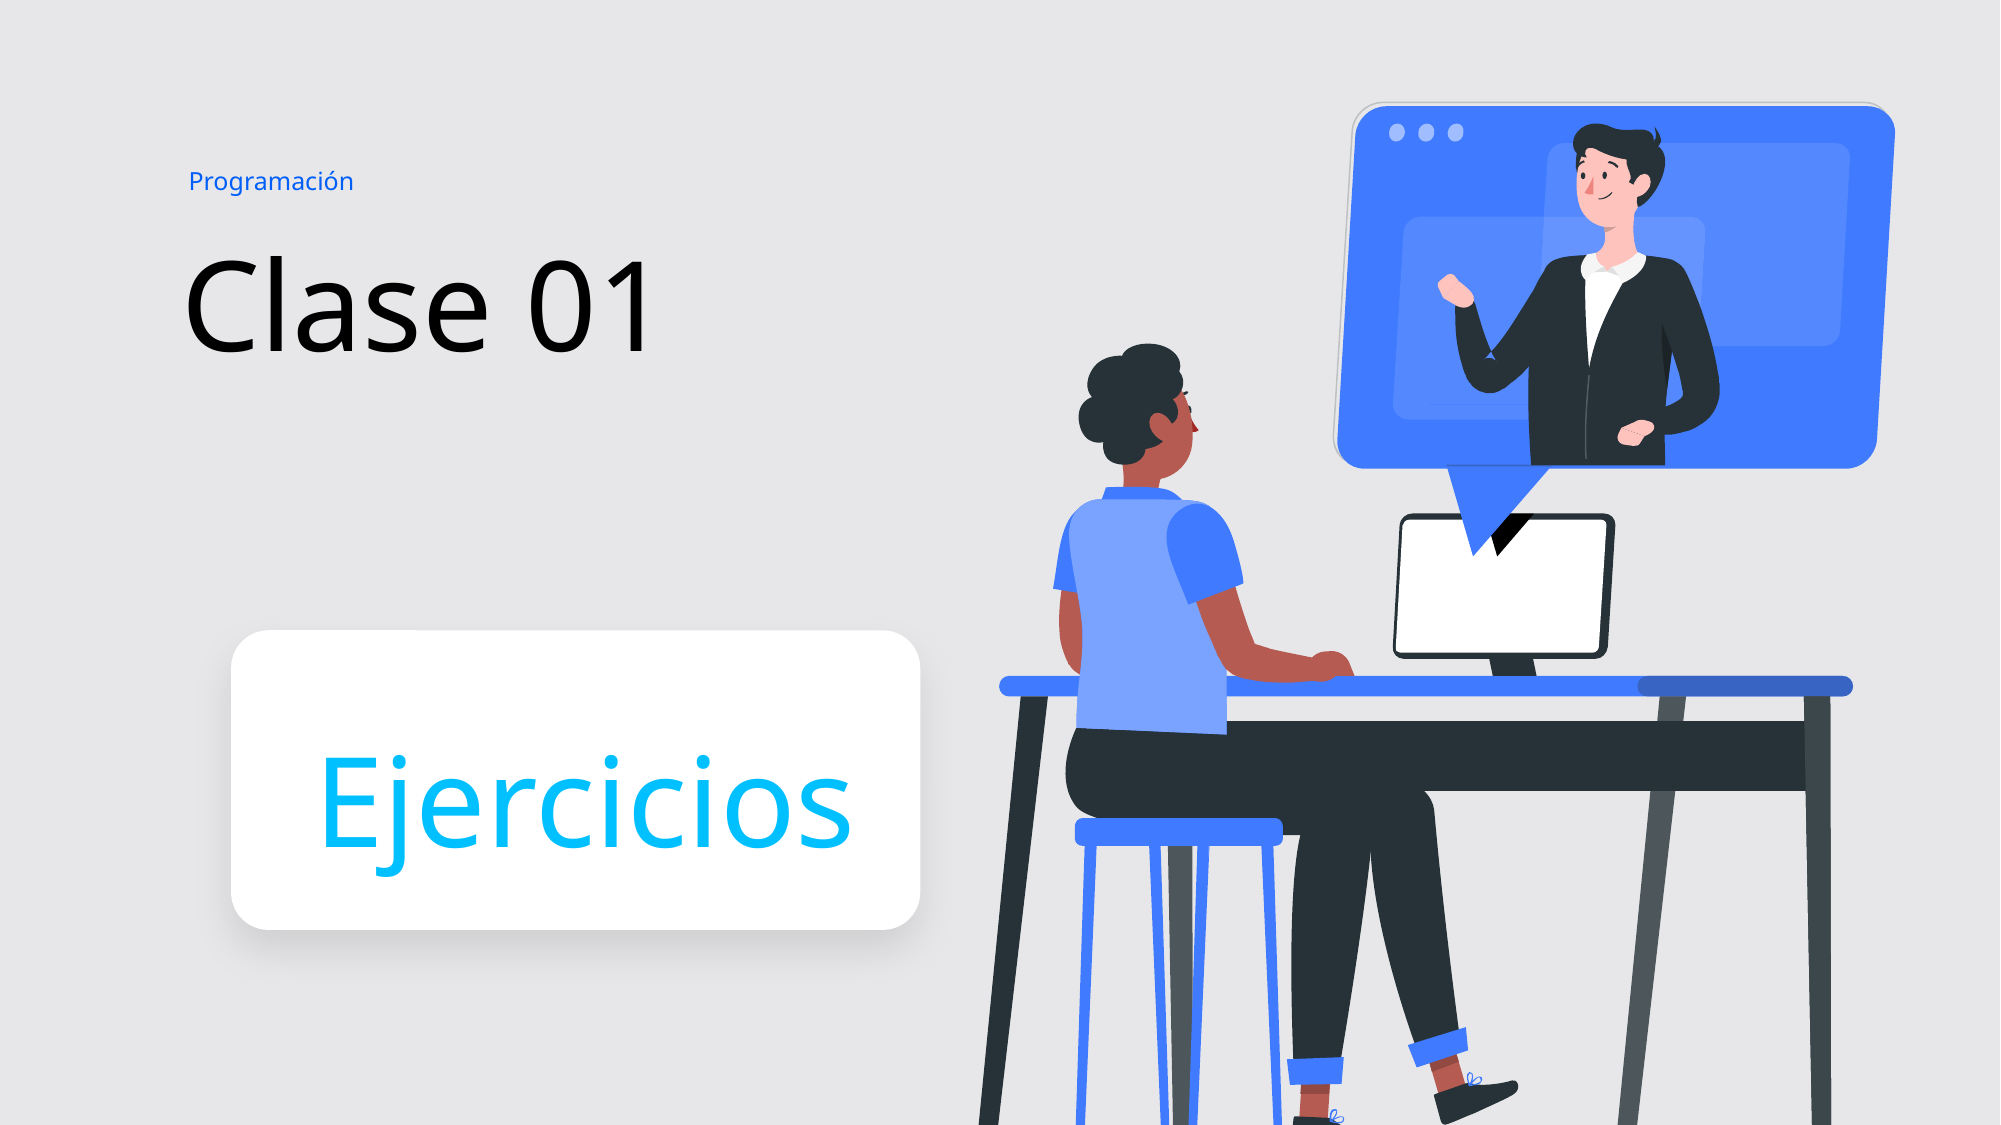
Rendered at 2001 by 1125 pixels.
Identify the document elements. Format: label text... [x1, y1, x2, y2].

text_box Programación [188, 152, 370, 203]
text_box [977, 101, 1897, 1125]
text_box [231, 630, 921, 930]
text_box Clase 01 [181, 218, 930, 384]
